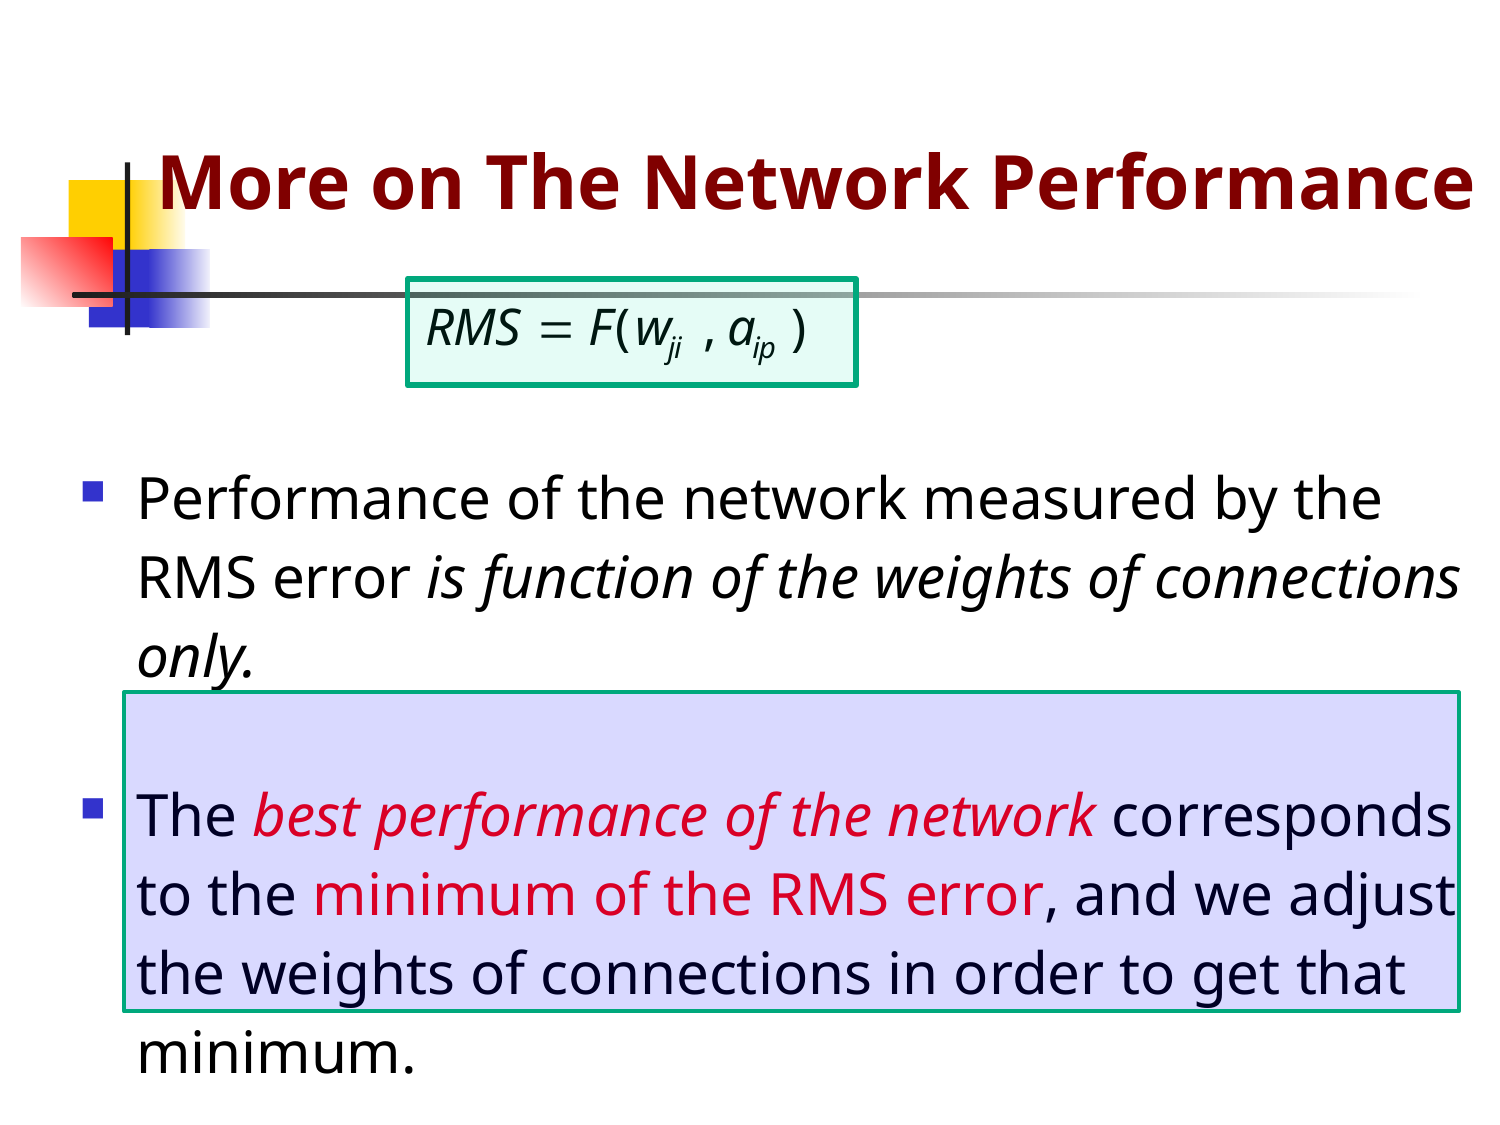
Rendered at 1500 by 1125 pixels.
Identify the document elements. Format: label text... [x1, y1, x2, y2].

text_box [419, 290, 817, 372]
title More on The Network Performance [141, 90, 1500, 232]
text_box [122, 690, 1461, 1013]
list Performance of the network measured by the RMS error is function of the weights of connections only. The best performance of the network corresponds to the minimum of the RMS error, and we adjust the weights of connections in order to get that minimum. [64, 444, 1483, 1035]
text_box [405, 277, 858, 387]
